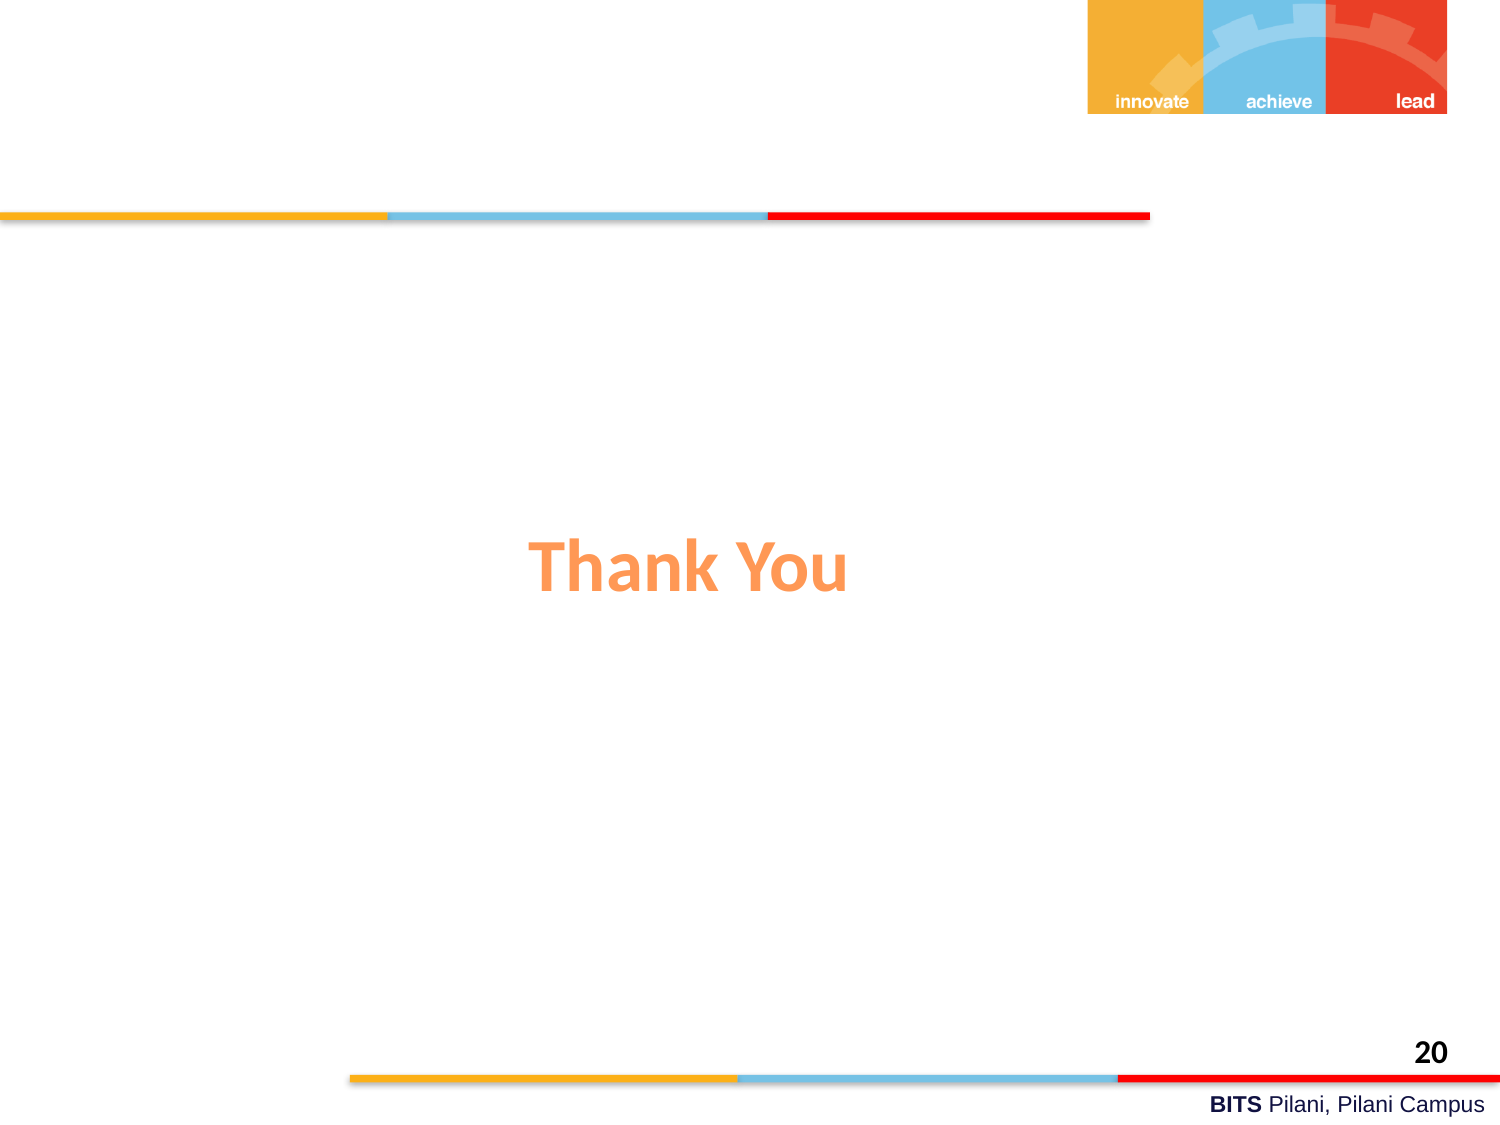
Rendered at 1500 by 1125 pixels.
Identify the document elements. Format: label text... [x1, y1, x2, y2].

slide_number 20 [1399, 1023, 1500, 1072]
text_box Thank You [513, 508, 1226, 614]
picture [1087, 0, 1448, 114]
